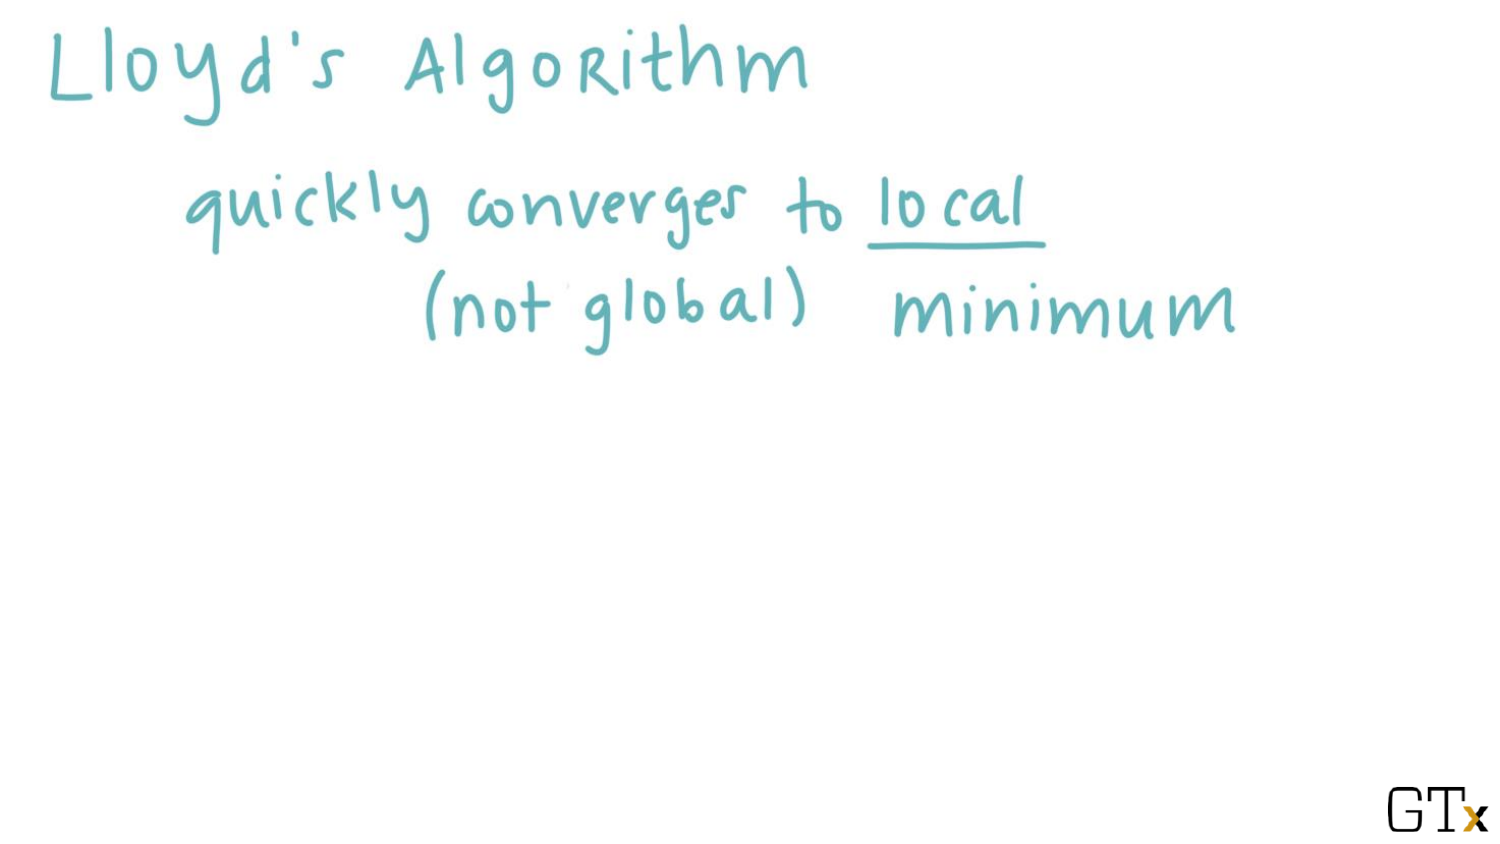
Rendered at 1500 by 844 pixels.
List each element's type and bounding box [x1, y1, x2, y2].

picture [0, 10, 1291, 844]
picture [1387, 786, 1489, 832]
